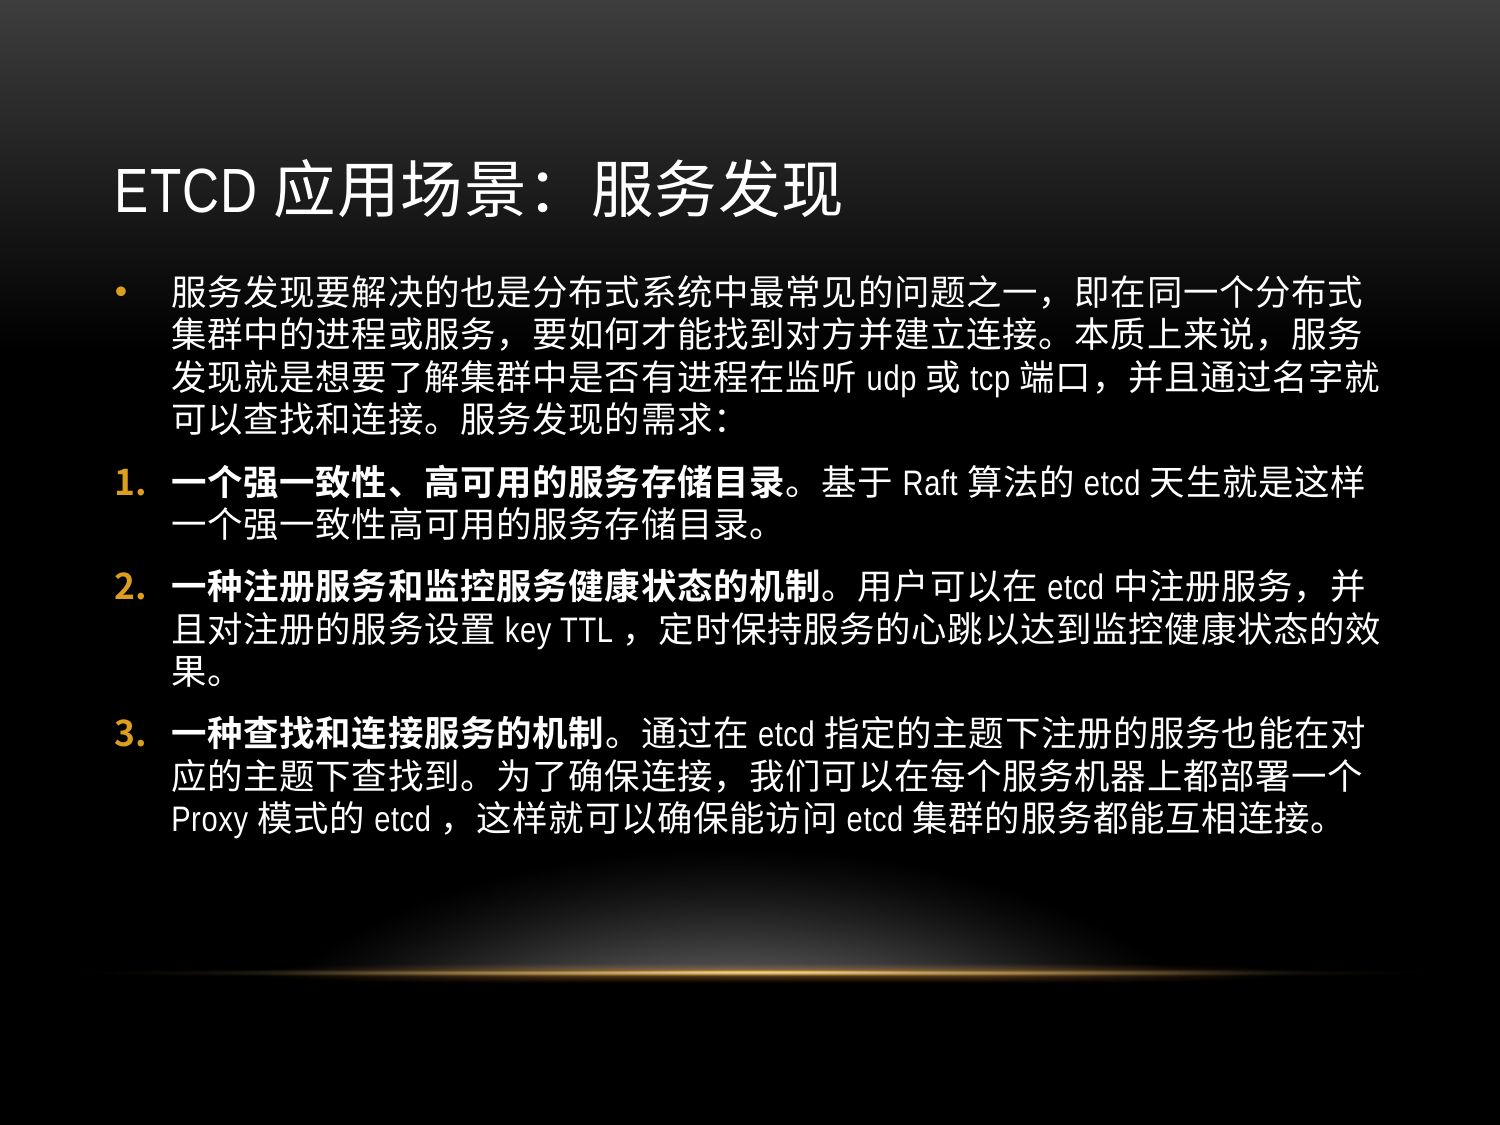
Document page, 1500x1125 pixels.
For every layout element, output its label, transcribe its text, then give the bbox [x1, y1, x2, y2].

picture [0, 0, 1500, 1125]
list 服务发现要解决的也是分布式系统中最常见的问题之一，即在同一个分布式集群中的进程或服务，要如何才能找到对方并建立连接。本质上来说，服务发现就是想要了解集群中是否有进程在监听udp或tcp端口，并且通过名字就可以查找和连接。服务发现的需求： 一个强一致性、高可用的服务存储目录。基于Raft算法的etcd天生就是这样一个强一致性高可用的服务存储目录。 一种注册服务和监控服务健康状态的机制。用户可以在etcd中注册服务，并且对注册的服务设置key TTL，定时保持服务的心跳以达到监控健康状态的效果。 一种查找和连接服务的机制。通过在etcd指定的主题下注册的服务也能在对应的主题下查找到。为了确保连接，我们可以在每个服务机器上都部署一个Proxy模式的etcd，这样就可以确保能访问etcd集群的服务都能互相连接。 [99, 262, 1400, 938]
title ETCD应用场景：服务发现 [99, 45, 1400, 233]
